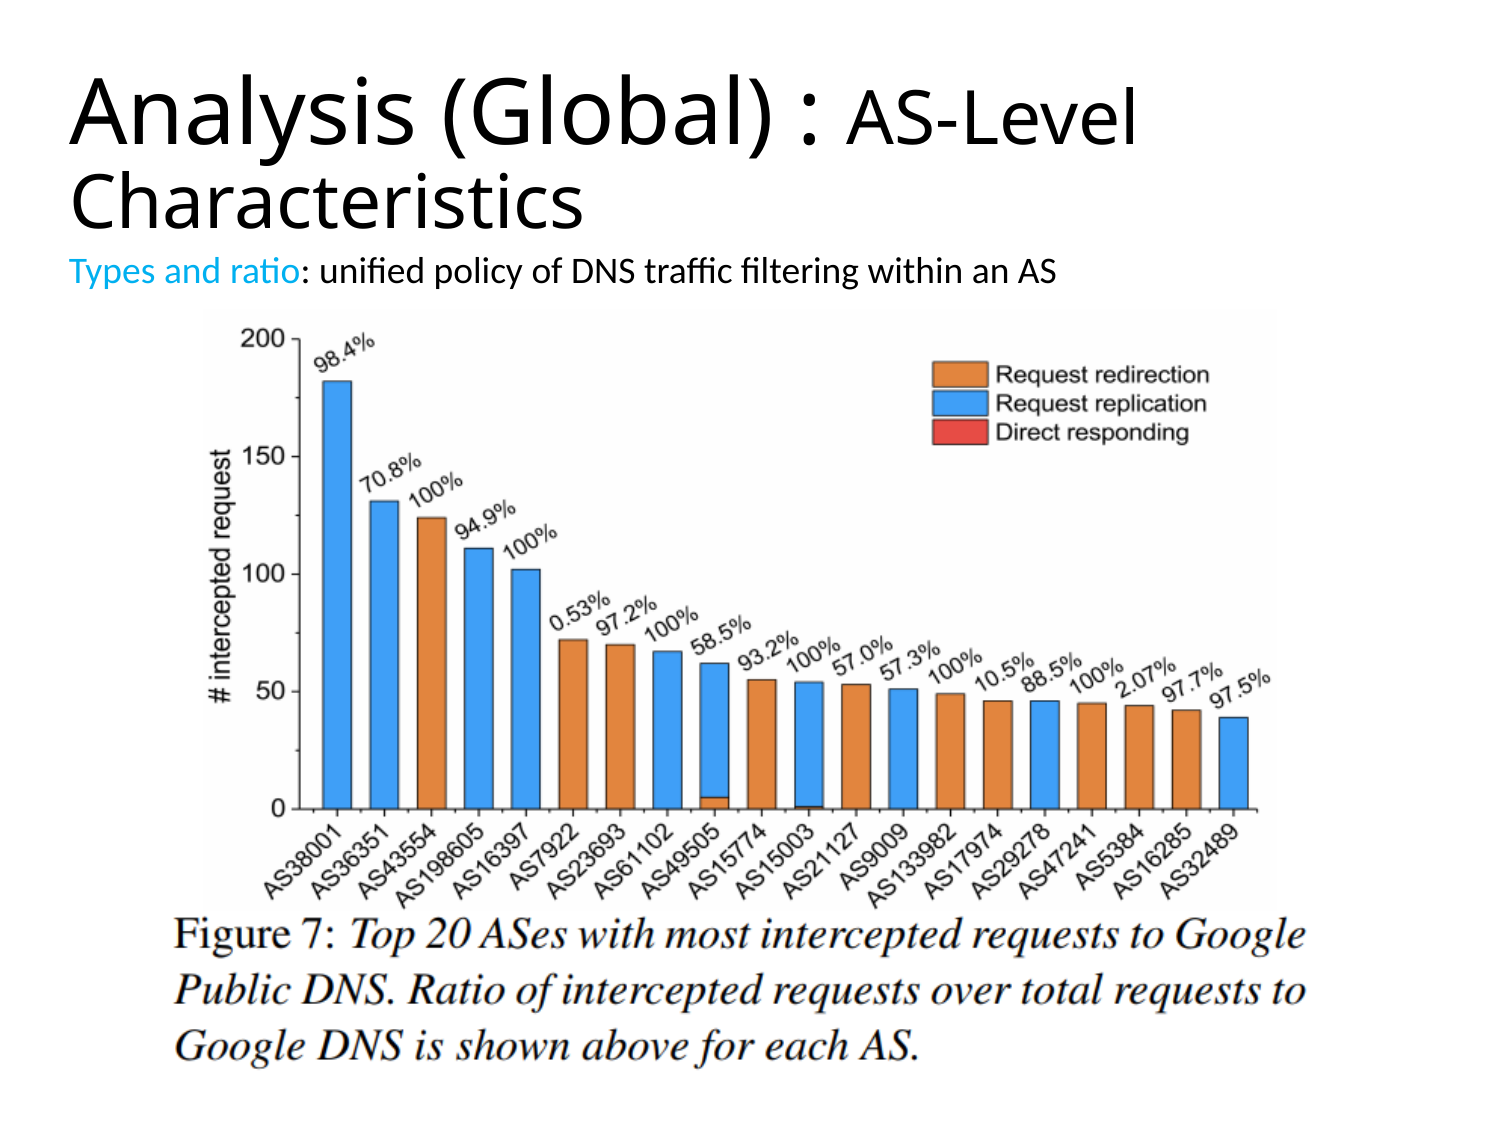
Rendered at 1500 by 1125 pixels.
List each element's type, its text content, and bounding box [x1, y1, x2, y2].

title Analysis (Global) : AS-Level Characteristics [54, 46, 1500, 264]
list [165, 299, 1326, 1093]
text_box Types and ratio: unified policy of DNS traffic filtering within an AS [54, 238, 1165, 299]
